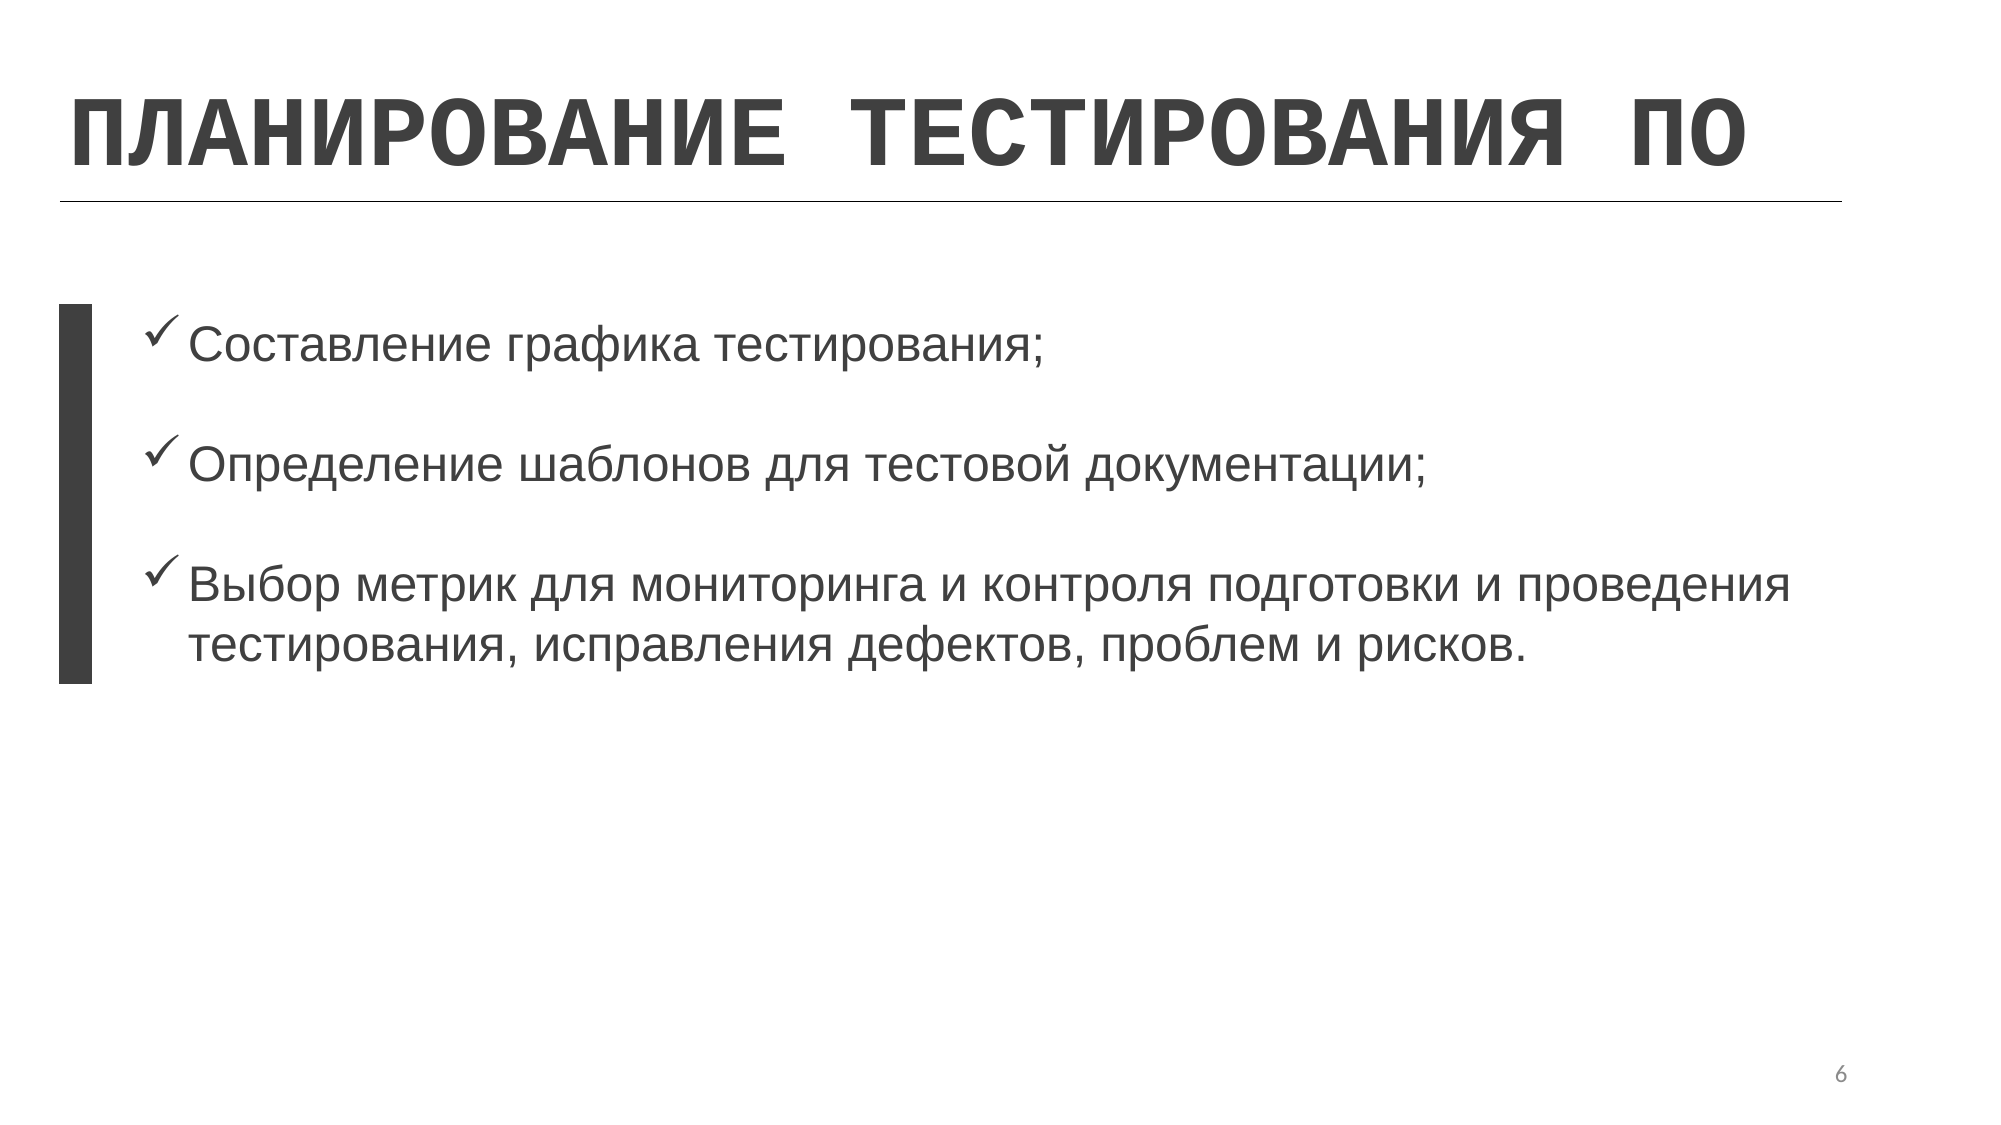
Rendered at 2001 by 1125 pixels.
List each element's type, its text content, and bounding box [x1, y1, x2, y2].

text_box [59, 304, 92, 684]
text_box Составление графика тестирования; Определение шаблонов для тестовой документации; Выбор метрик для мониторинга и контроля подготовки и проведения тестирования, исправления дефектов, проблем и рисков. [126, 304, 1975, 680]
slide_number 6 [1412, 1042, 1863, 1103]
text_box ПЛАНИРОВАНИЕ ТЕСТИРОВАНИЯ ПО [53, 58, 1764, 193]
